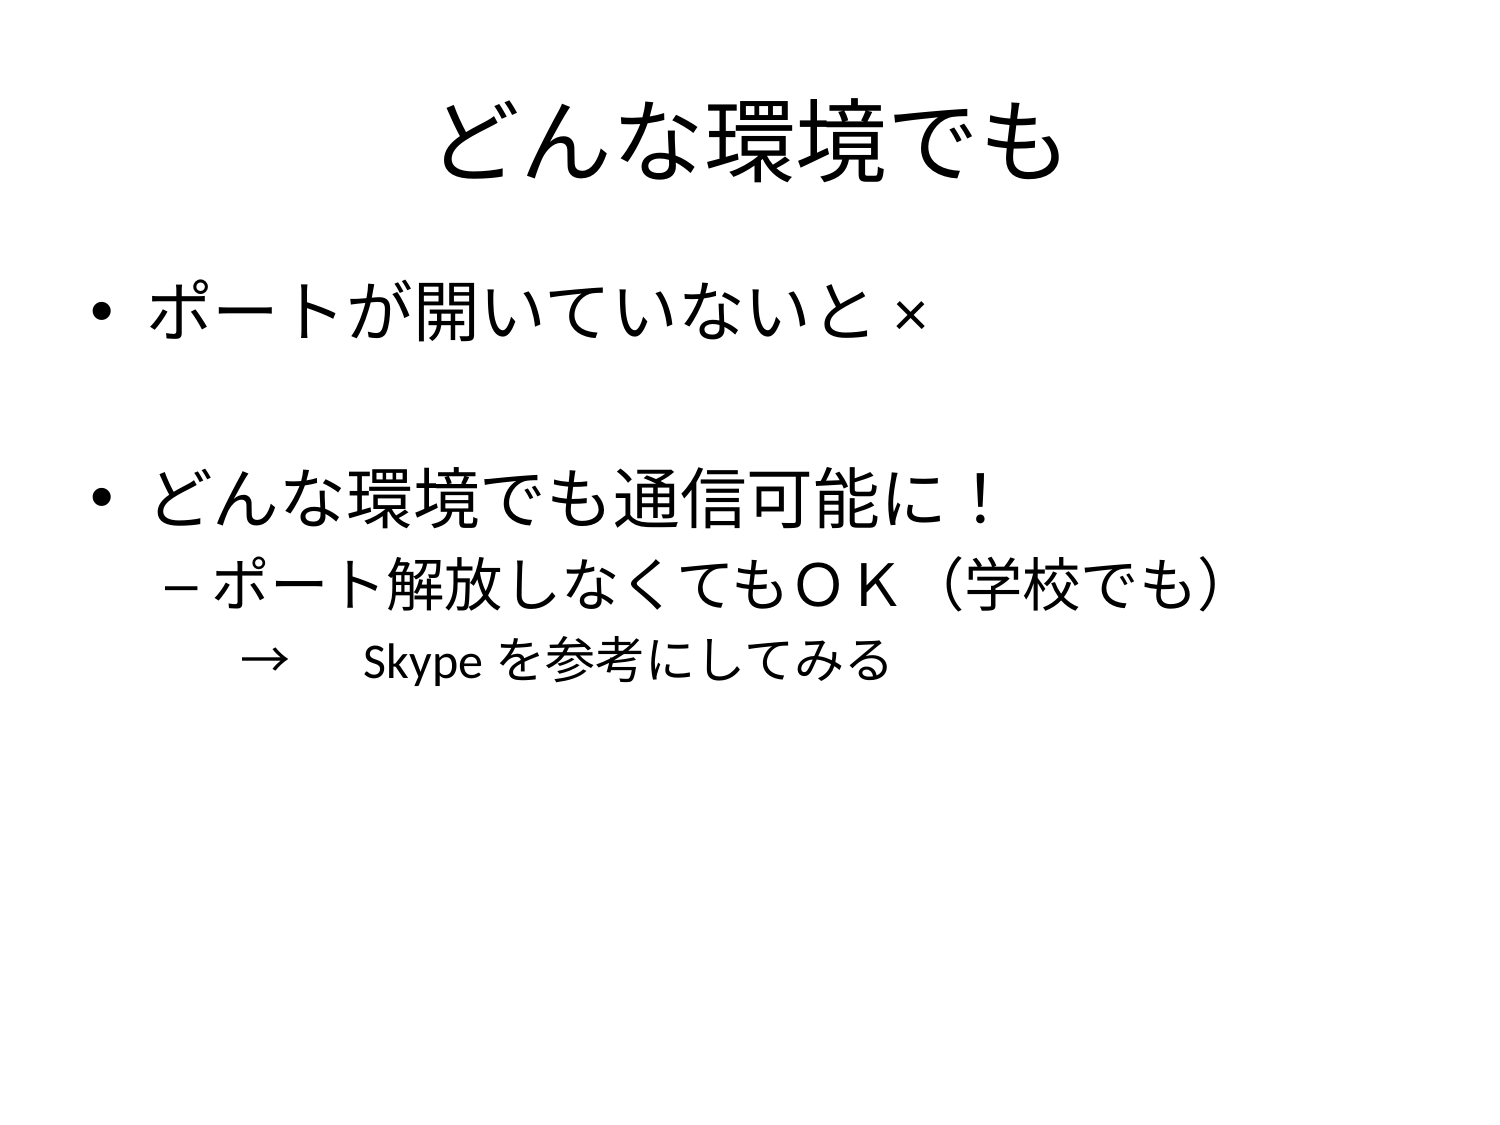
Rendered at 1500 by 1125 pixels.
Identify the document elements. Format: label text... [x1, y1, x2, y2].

title どんな環境でも [75, 45, 1425, 233]
list ポートが開いていないと× どんな環境でも通信可能に！ ポート解放しなくてもＯＫ（学校でも） → Skypeを参考にしてみる [75, 262, 1425, 1005]
